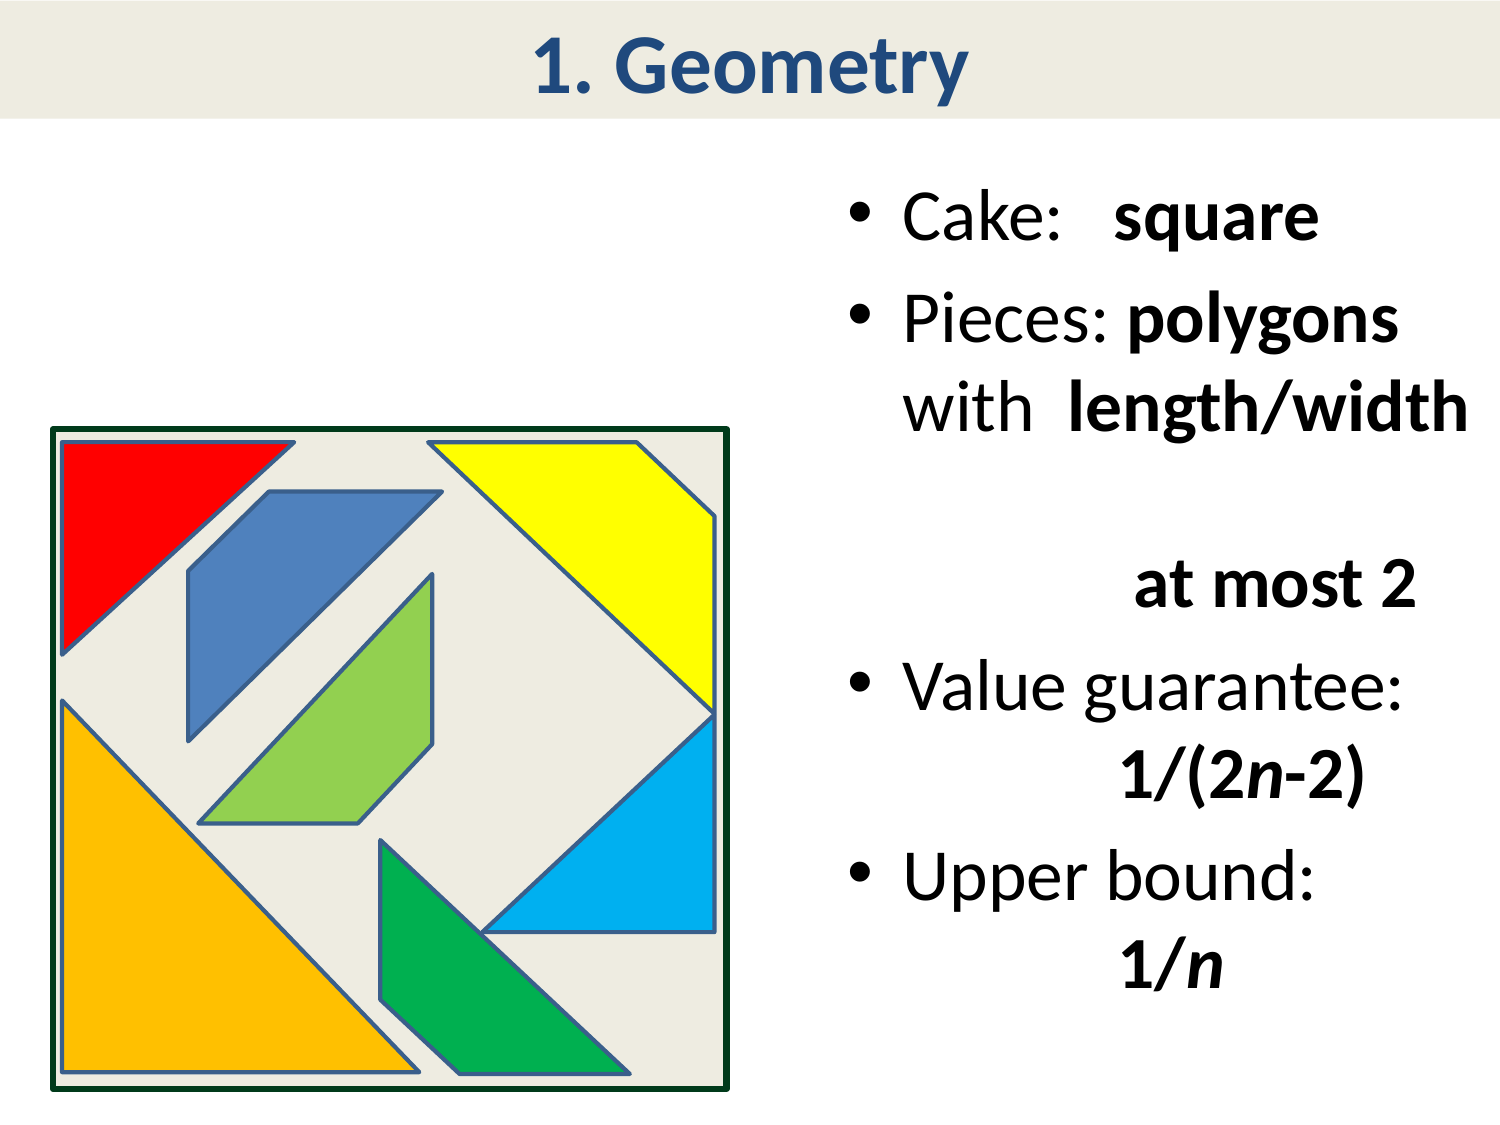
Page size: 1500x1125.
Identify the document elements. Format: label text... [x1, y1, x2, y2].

text_box [196, 571, 435, 826]
text_box [378, 838, 632, 1077]
text_box [186, 489, 445, 744]
text_box [426, 440, 717, 714]
text_box [51, 427, 729, 1091]
text_box [59, 698, 422, 1075]
text_box [480, 712, 717, 935]
text_box [59, 440, 297, 657]
title 1. Geometry [0, 0, 1500, 119]
list Cake: square Pieces: polygons with length/width at most 2 Value guarantee: 1/(2n-2) Upper bound: 1/n [832, 159, 1500, 1012]
